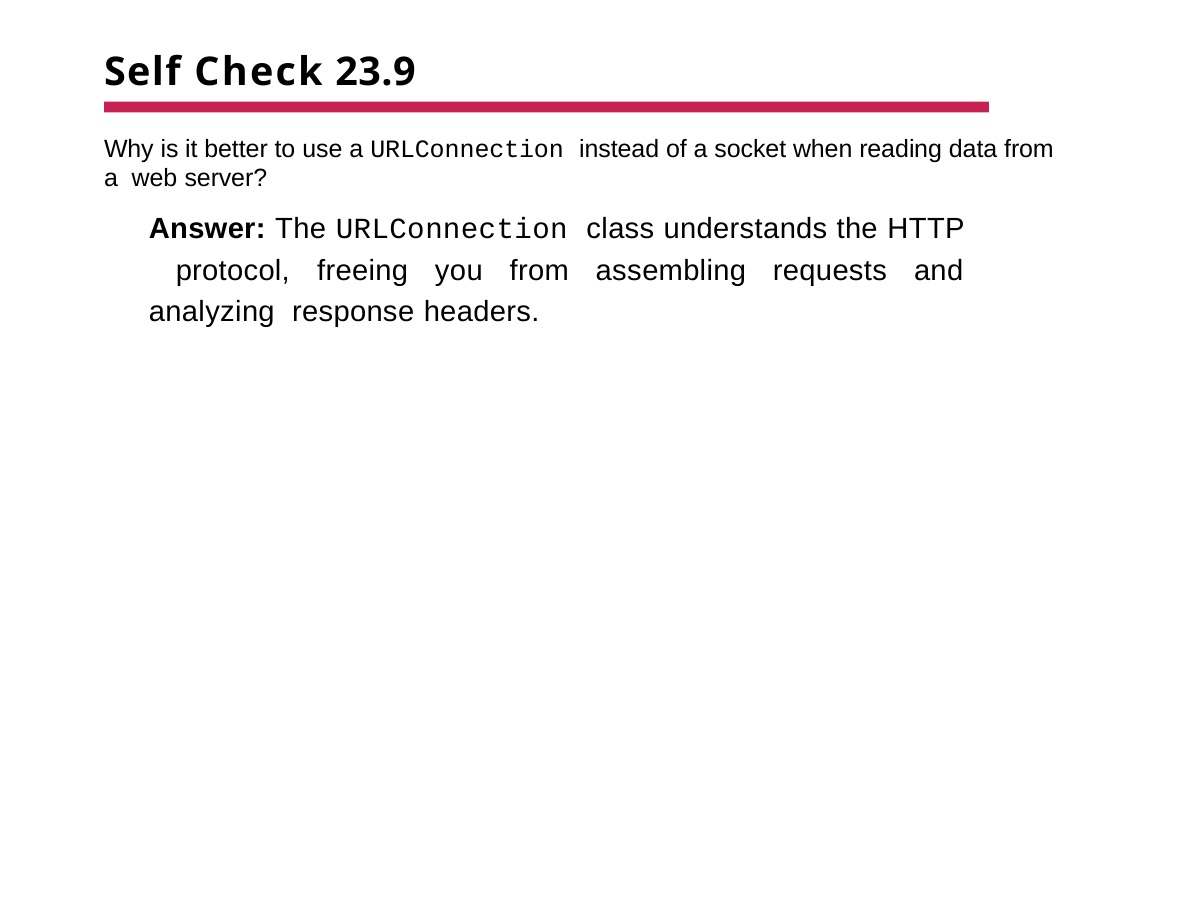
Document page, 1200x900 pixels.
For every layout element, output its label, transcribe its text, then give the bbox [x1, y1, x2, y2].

text_box Why is it better to use a URLConnection instead of a socket when reading data from a web server? Answer: The URLConnection class understands the HTTP protocol, freeing you from assembling requests and analyzing response headers. [102, 132, 1073, 328]
title Self Check 23.9 [102, 46, 1098, 197]
